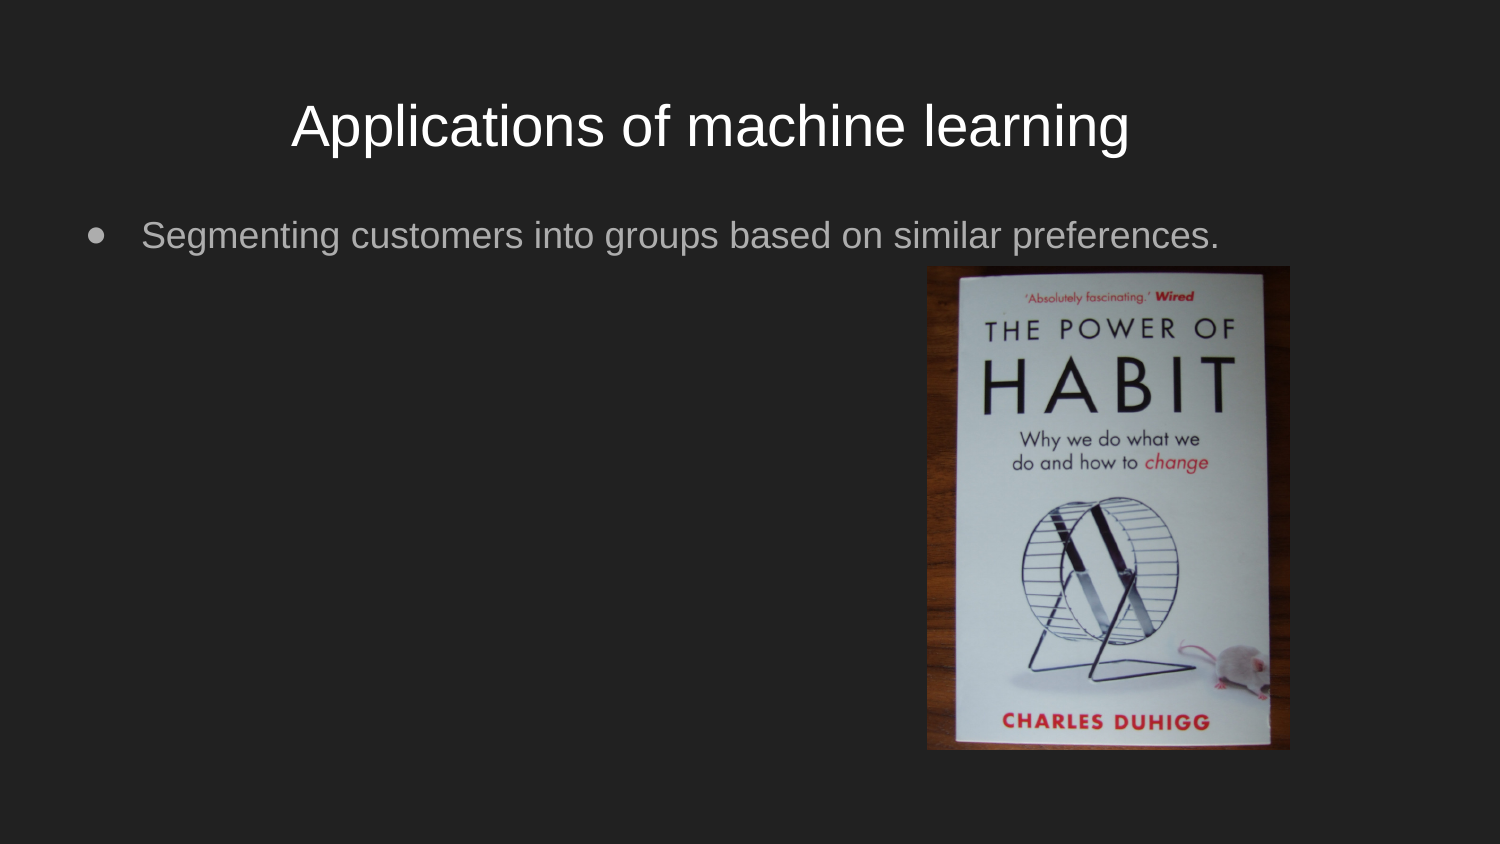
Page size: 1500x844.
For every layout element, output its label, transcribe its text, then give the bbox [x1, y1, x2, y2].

picture [927, 266, 1290, 750]
title Applications of machine learning [51, 72, 1449, 167]
list Segmenting customers into groups based on similar preferences. [51, 189, 1449, 750]
